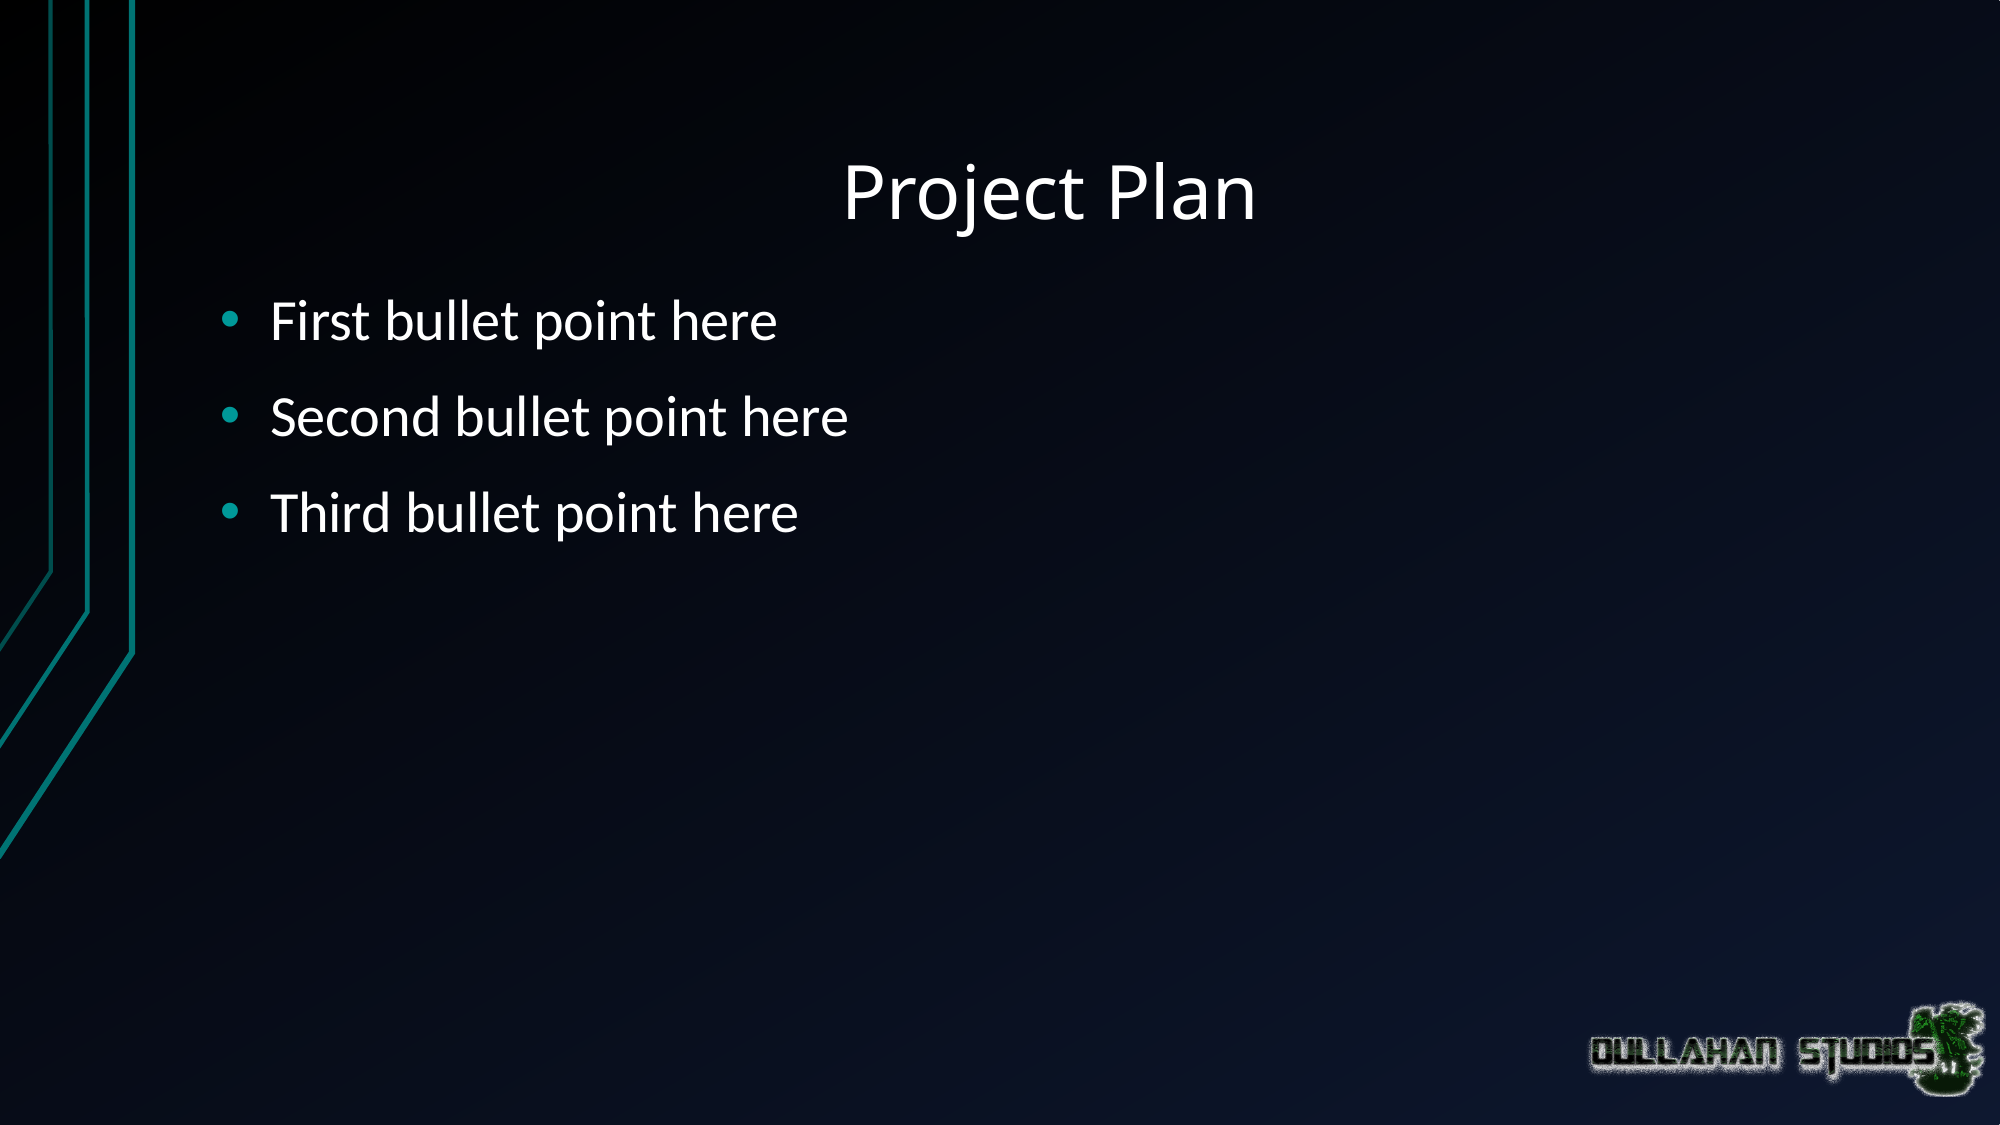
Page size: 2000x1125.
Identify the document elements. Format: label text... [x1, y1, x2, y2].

list First bullet point here Second bullet point here Third bullet point here [199, 279, 1033, 1013]
picture [1578, 999, 1986, 1098]
title Project Plan [199, 45, 1900, 246]
